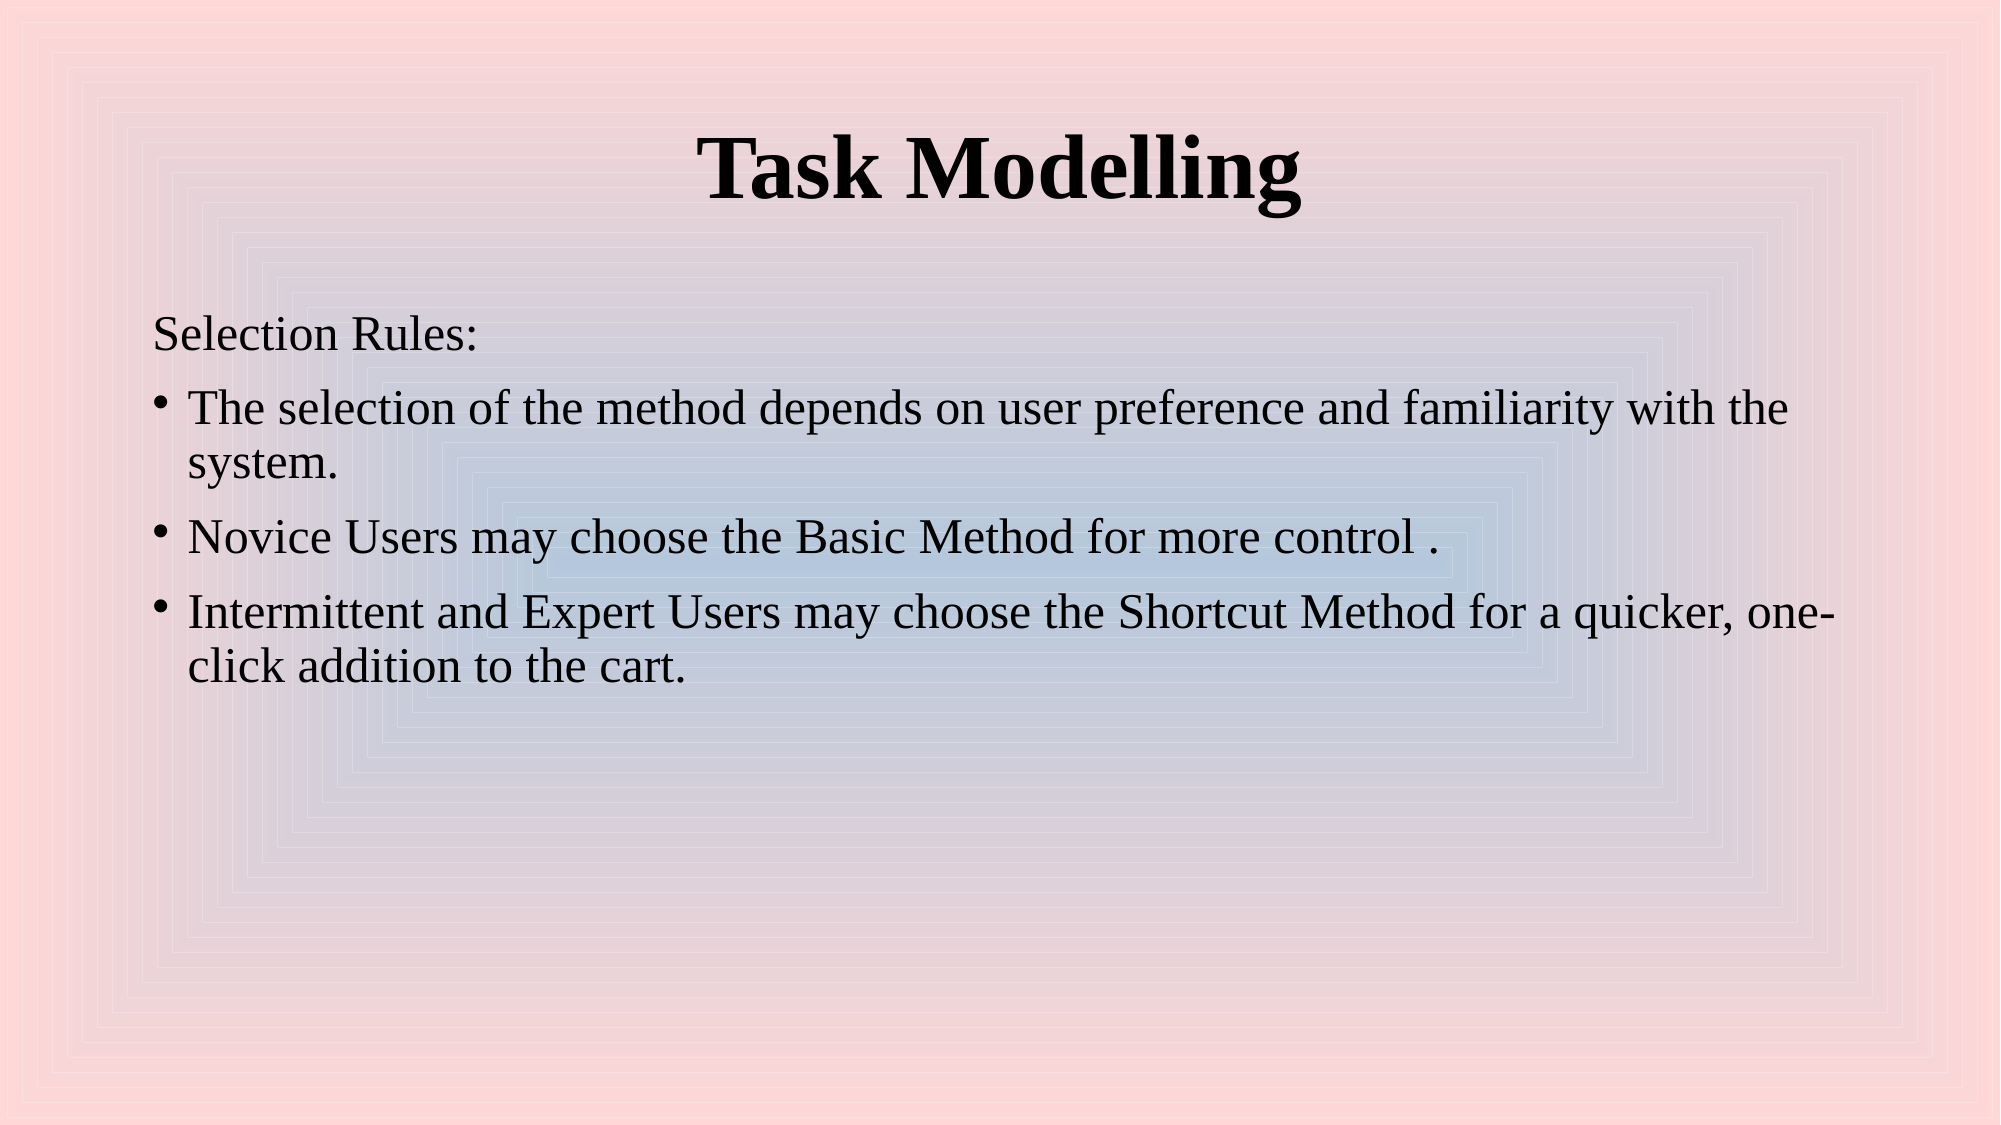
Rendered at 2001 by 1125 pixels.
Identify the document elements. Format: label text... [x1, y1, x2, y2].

list Selection Rules: The selection of the method depends on user preference and familiarity with the system. Novice Users may choose the Basic Method for more control . Intermittent and Expert Users may choose the Shortcut Method for a quicker, one-click addition to the cart. [137, 299, 1863, 1014]
title Task Modelling [137, 59, 1863, 278]
